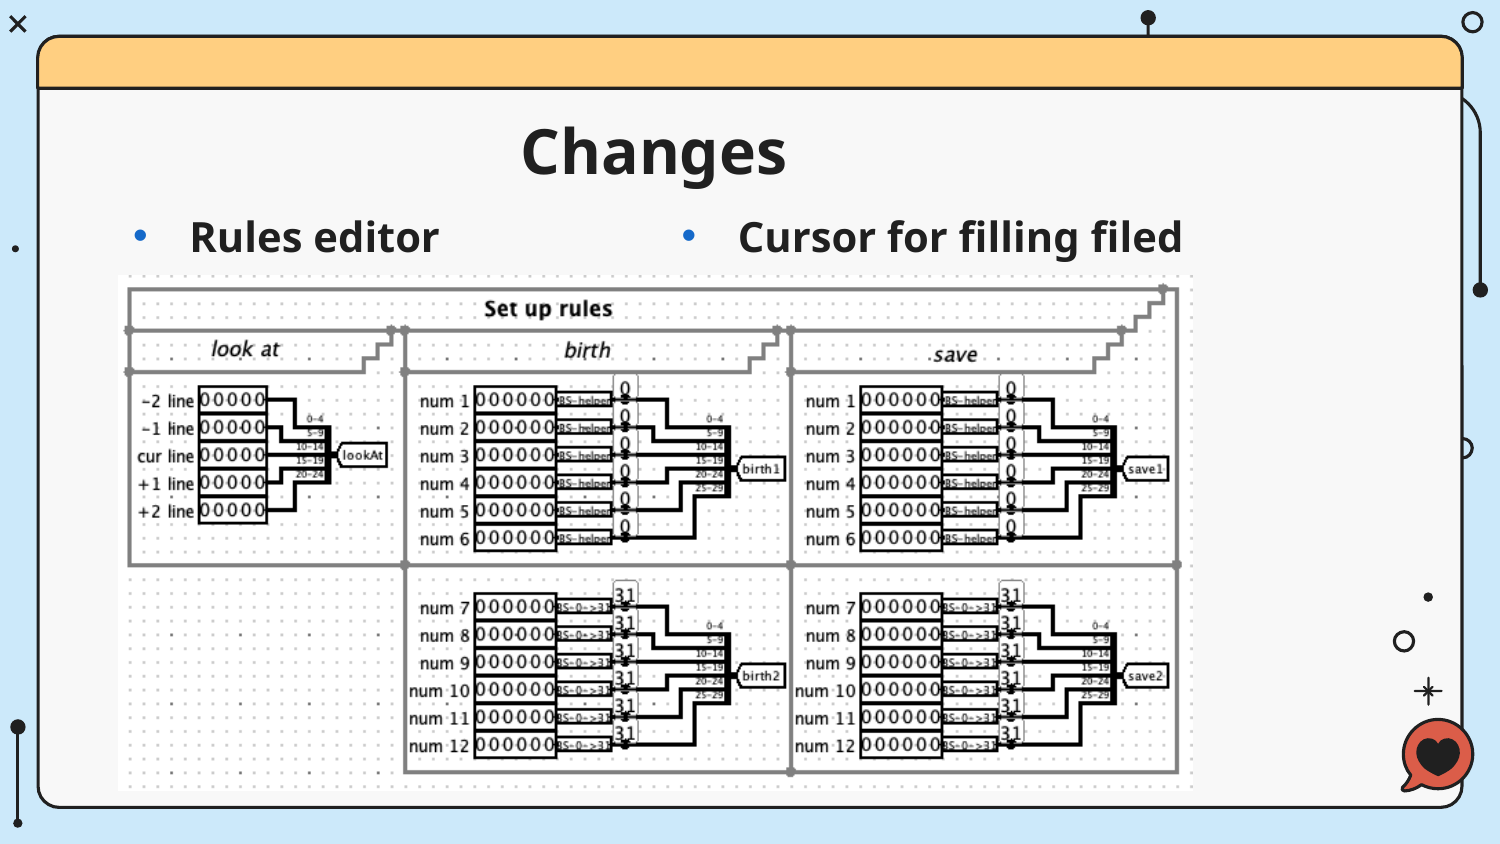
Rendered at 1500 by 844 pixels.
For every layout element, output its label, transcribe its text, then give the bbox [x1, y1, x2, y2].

picture [117, 275, 1194, 791]
subtitle Cursor for filling filed [666, 200, 1500, 276]
subtitle Rules editor [118, 200, 666, 273]
title Changes [505, 96, 1500, 191]
